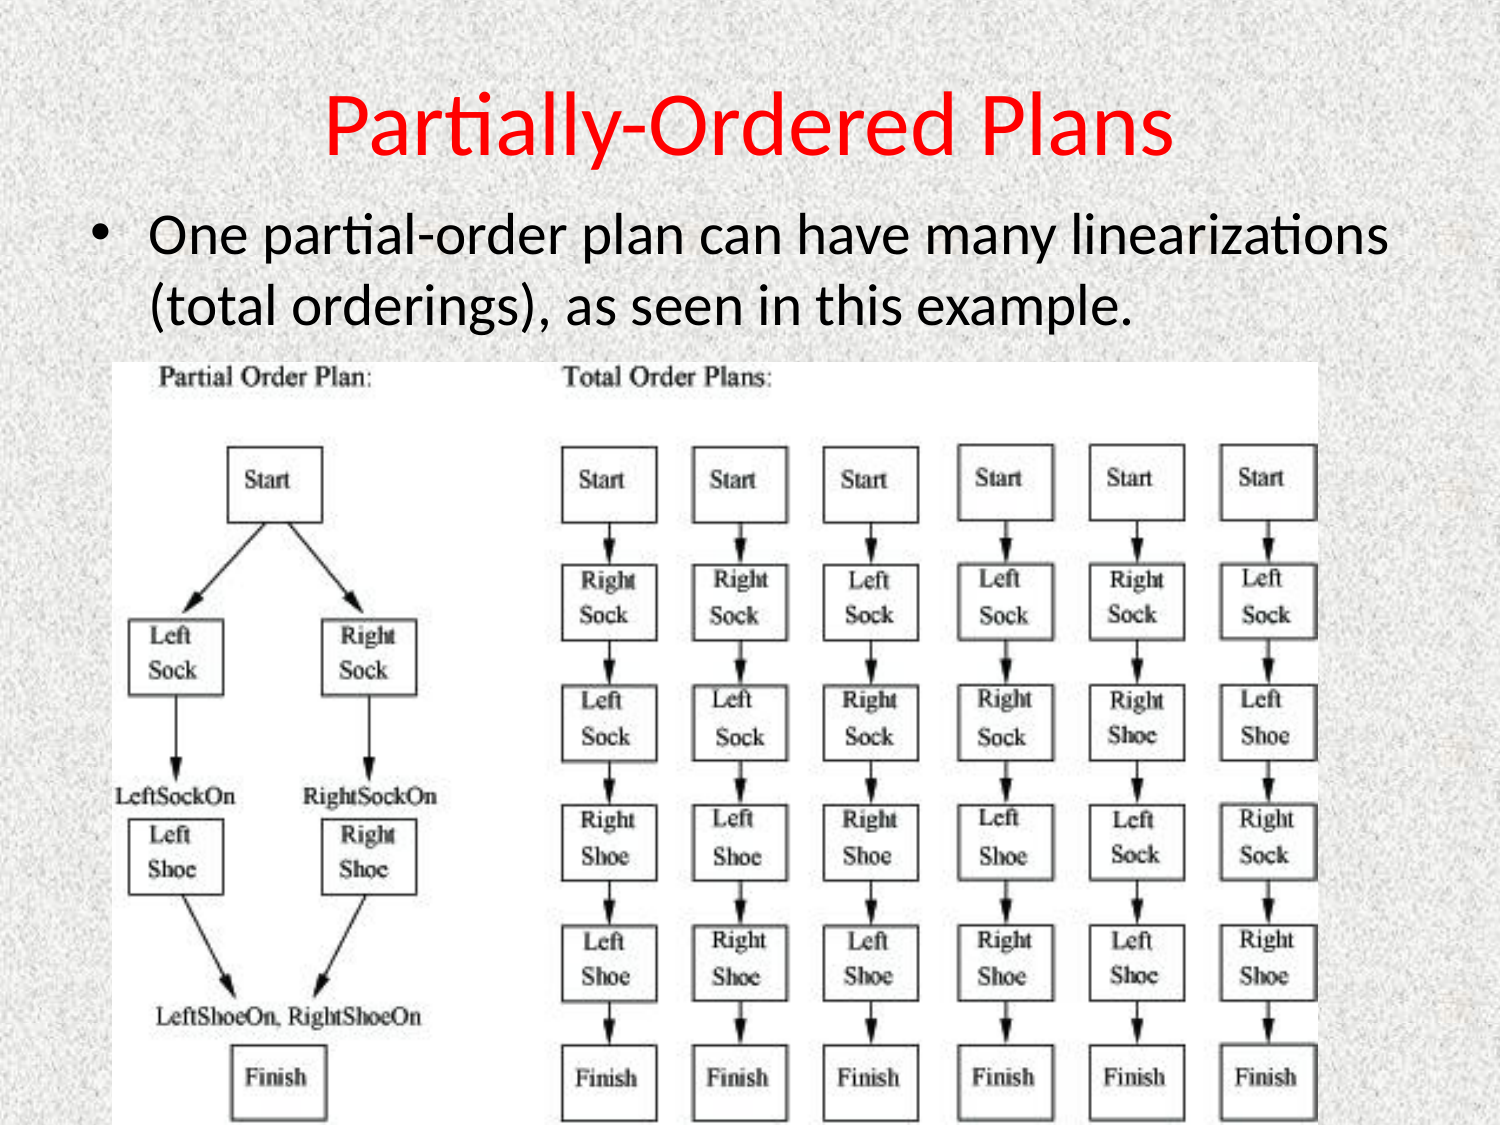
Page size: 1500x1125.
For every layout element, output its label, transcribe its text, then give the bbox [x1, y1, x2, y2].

picture [0, 0, 1500, 1125]
list One partial-order plan can have many linearizations (total orderings), as seen in this example. [75, 187, 1425, 363]
title Partially-Ordered Plans [75, 24, 1425, 187]
